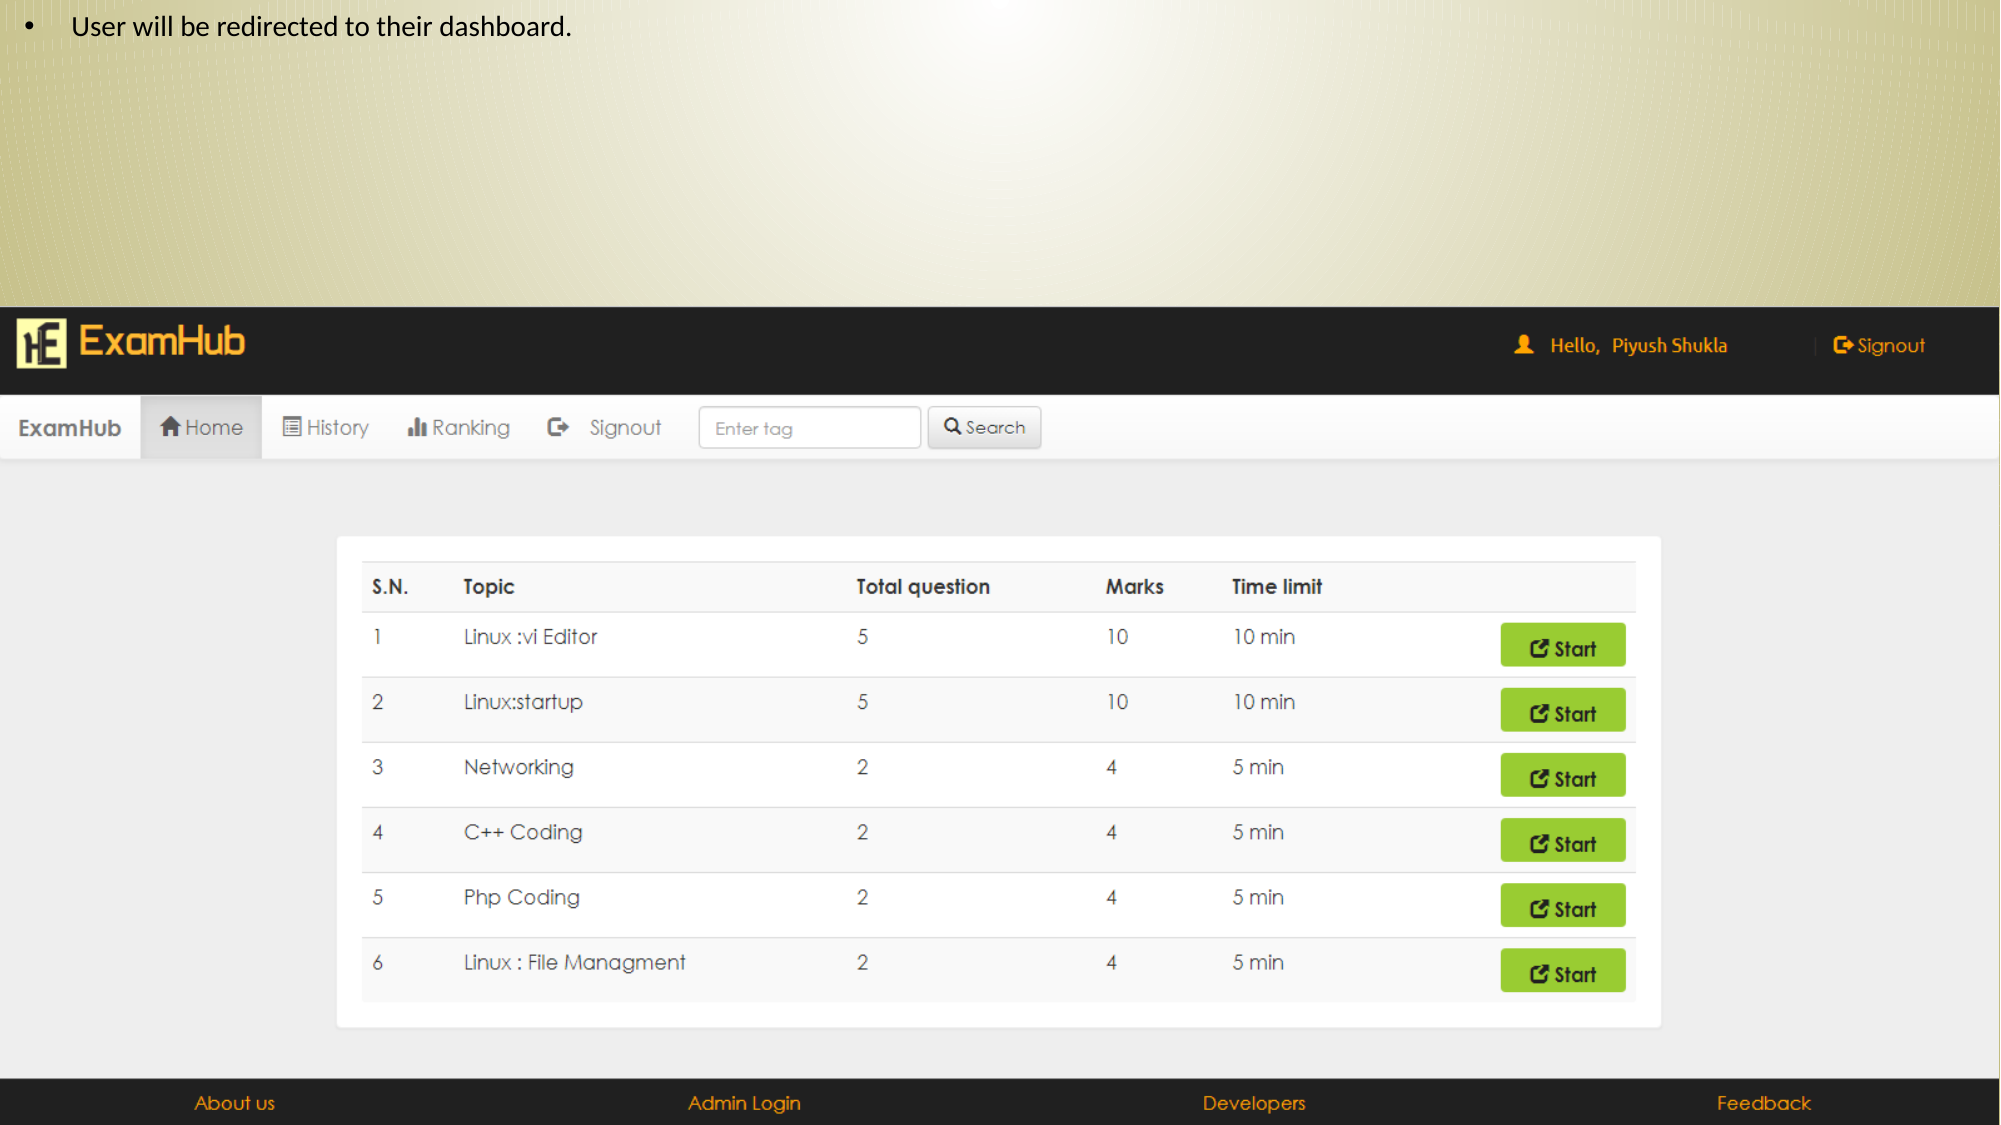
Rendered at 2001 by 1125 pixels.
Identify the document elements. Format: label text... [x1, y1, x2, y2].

text_box User will be redirected to their dashboard. [9, 0, 588, 50]
picture [0, 306, 2000, 1125]
